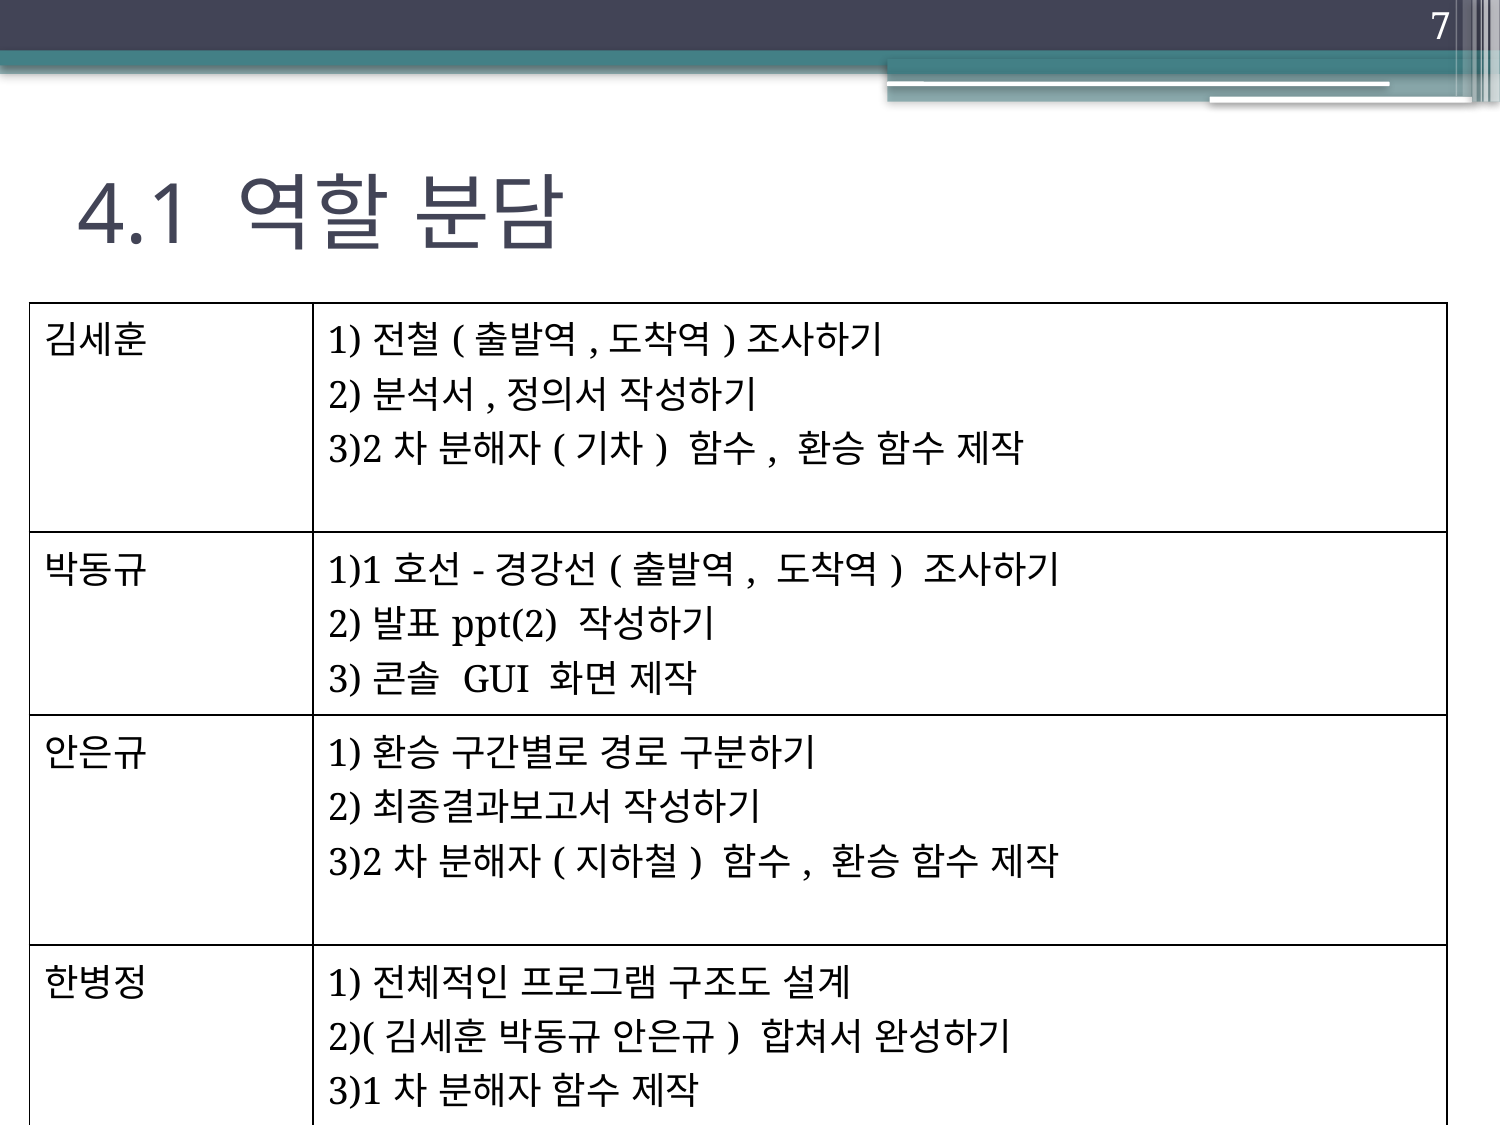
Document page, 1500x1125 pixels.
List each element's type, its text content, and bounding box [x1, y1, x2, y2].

table_cell 1)1호선-경강선(출발역, 도착역) 조사하기 2)발표ppt(2) 작성하기 3)콘솔 GUI 화면 제작 [314, 533, 1446, 714]
table_cell 안은규 [30, 716, 312, 944]
table_cell 한병정 [30, 946, 312, 1125]
table_header 김세훈 [30, 304, 312, 531]
table_cell 박동규 [30, 533, 312, 714]
table_header 1)전철(출발역,도착역)조사하기 2)분석서,정의서 작성하기 3)2차 분해자(기차) 함수, 환승 함수 제작 [314, 304, 1446, 531]
table_cell 1)전체적인 프로그램 구조도 설계 2)(김세훈 박동규 안은규) 합쳐서 완성하기 3)1차 분해자 함수 제작 [314, 946, 1446, 1125]
title 4.1 역할 분담 [63, 123, 1414, 299]
table_cell 1)환승 구간별로 경로 구분하기 2)최종결과보고서 작성하기 3)2차 분해자(지하철) 함수, 환승 함수 제작 [314, 716, 1446, 944]
slide_number 7 [1341, 0, 1466, 61]
